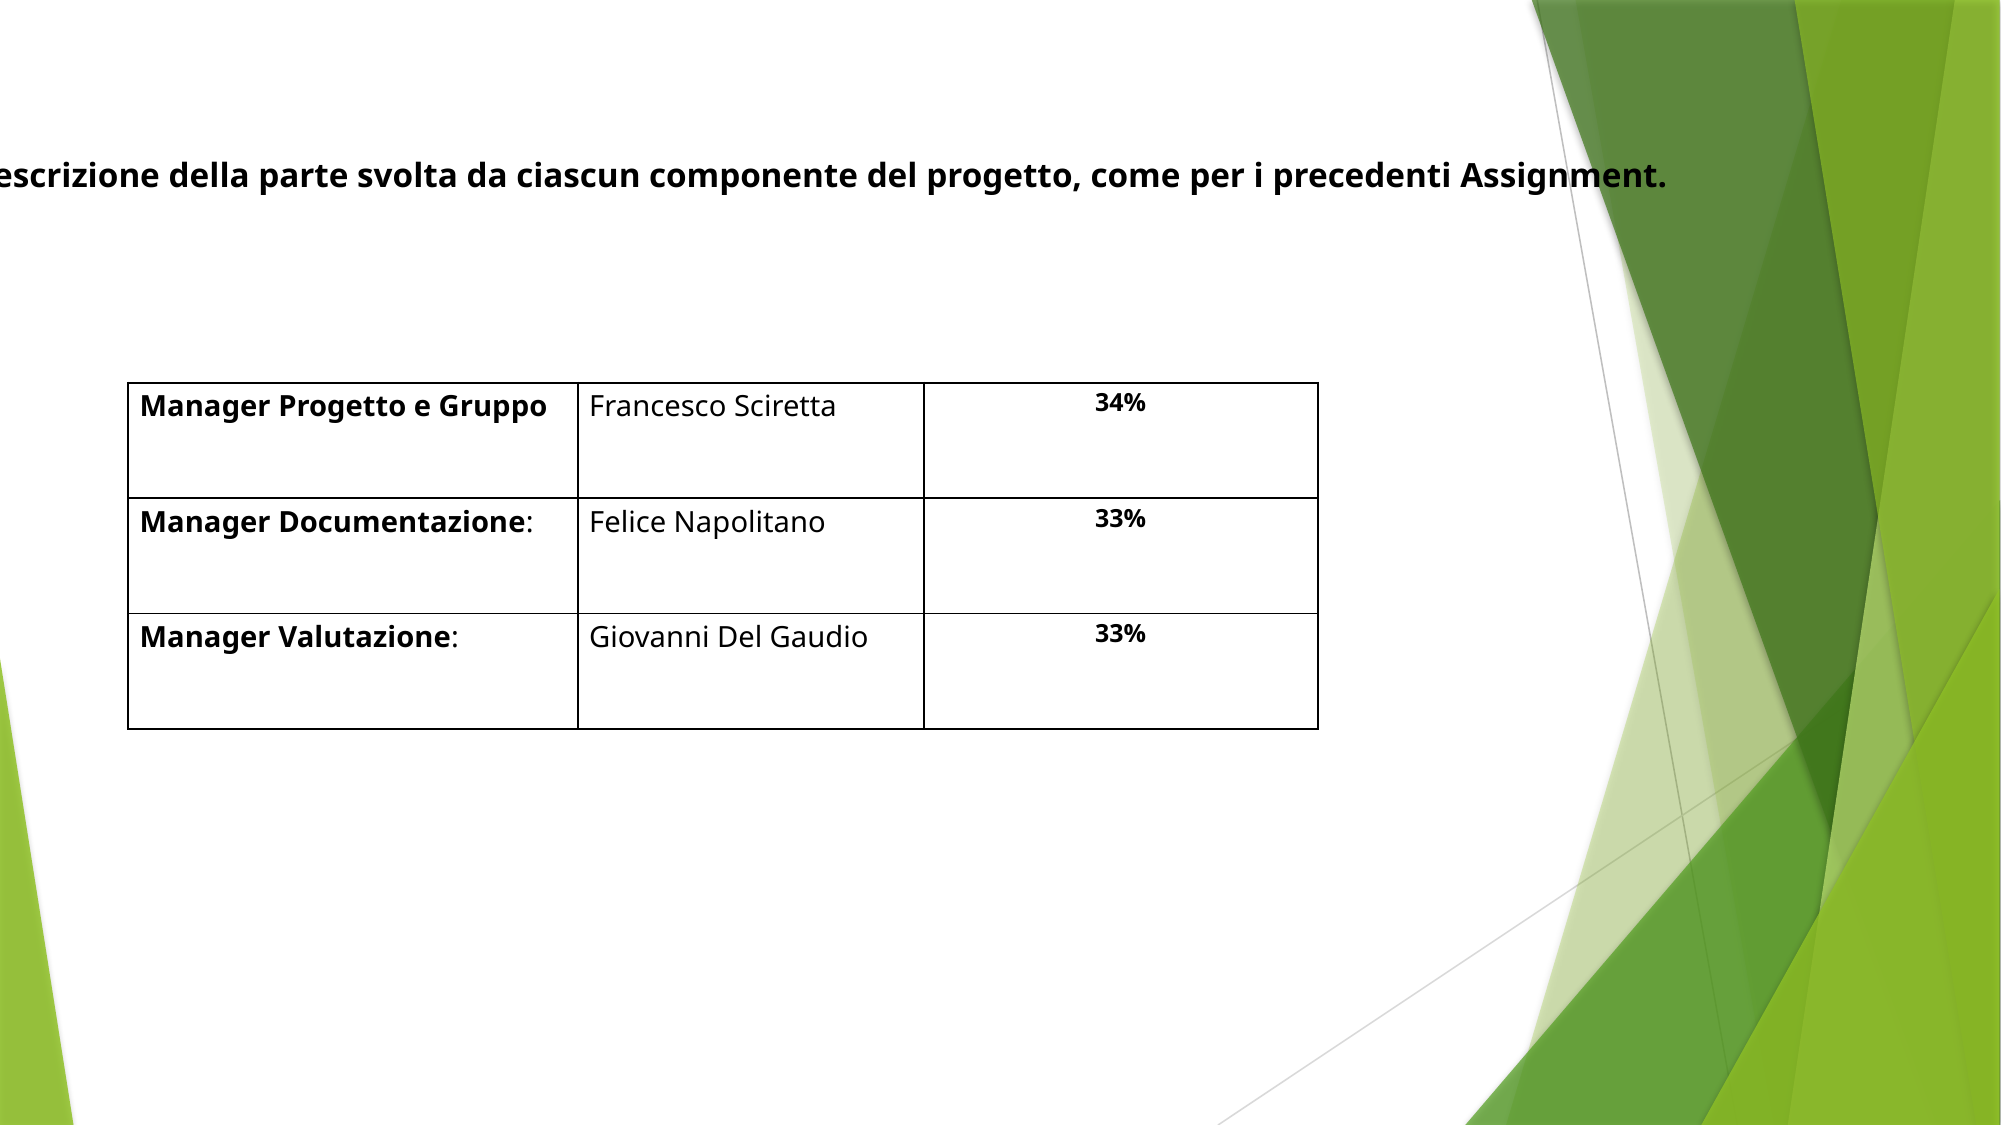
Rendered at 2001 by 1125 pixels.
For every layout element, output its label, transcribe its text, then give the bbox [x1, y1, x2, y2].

table_header Francesco Sciretta [579, 384, 923, 497]
table_cell Giovanni Del Gaudio [579, 614, 923, 728]
table_header Manager Progetto e Gruppo [129, 384, 577, 497]
table_cell Manager Valutazione: [129, 614, 577, 728]
text_box Descrizione della parte svolta da ciascun componente del progetto, come per i precedenti Assignment. [0, 146, 1685, 247]
table_cell Felice Napolitano [579, 499, 923, 613]
table_cell 33% [925, 499, 1317, 613]
table_cell Manager Documentazione: [129, 499, 577, 613]
table_cell 33% [925, 614, 1317, 728]
table_header 34% [925, 384, 1317, 497]
